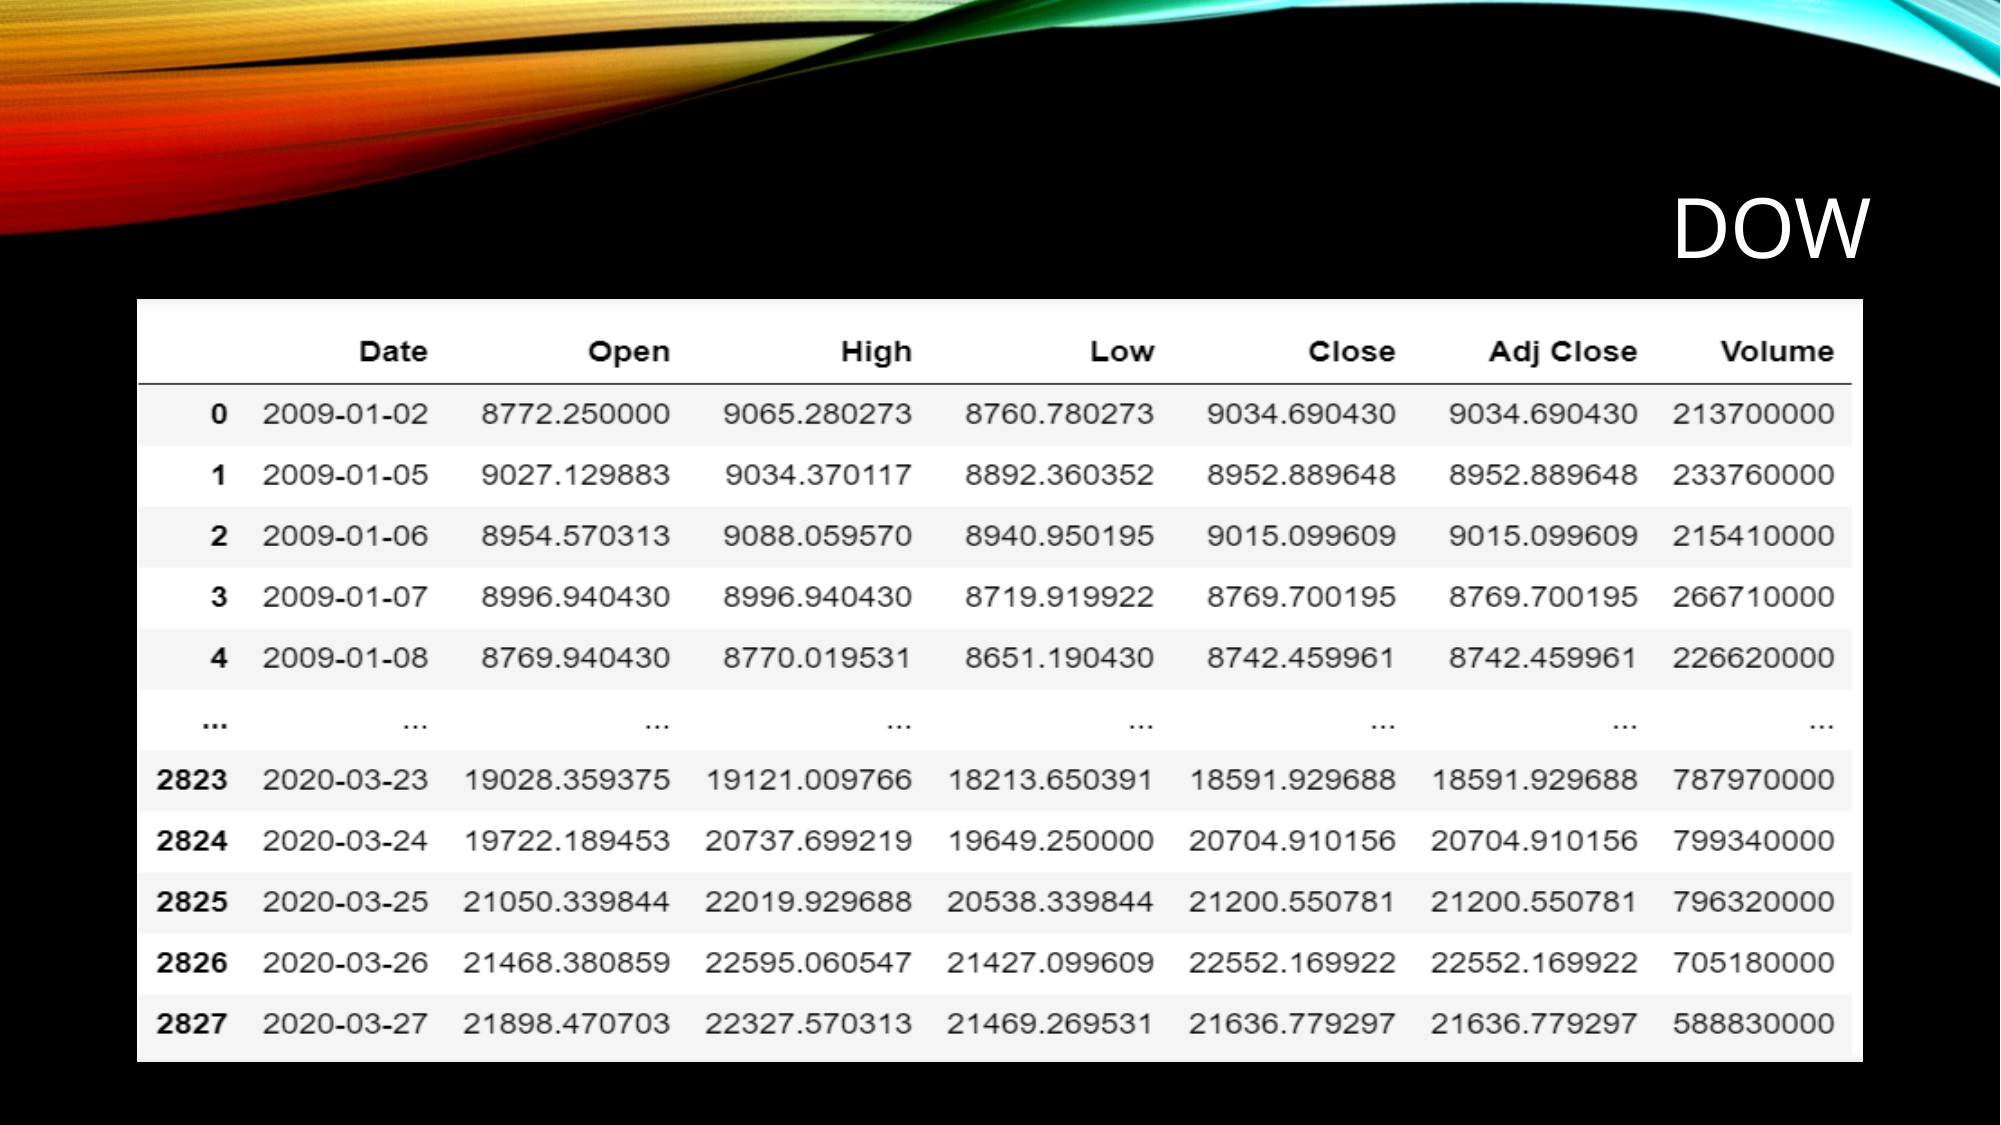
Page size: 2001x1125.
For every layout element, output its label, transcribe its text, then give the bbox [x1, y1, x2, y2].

title DOW [474, 125, 1888, 338]
picture [137, 299, 1863, 1063]
picture [0, 0, 2000, 237]
